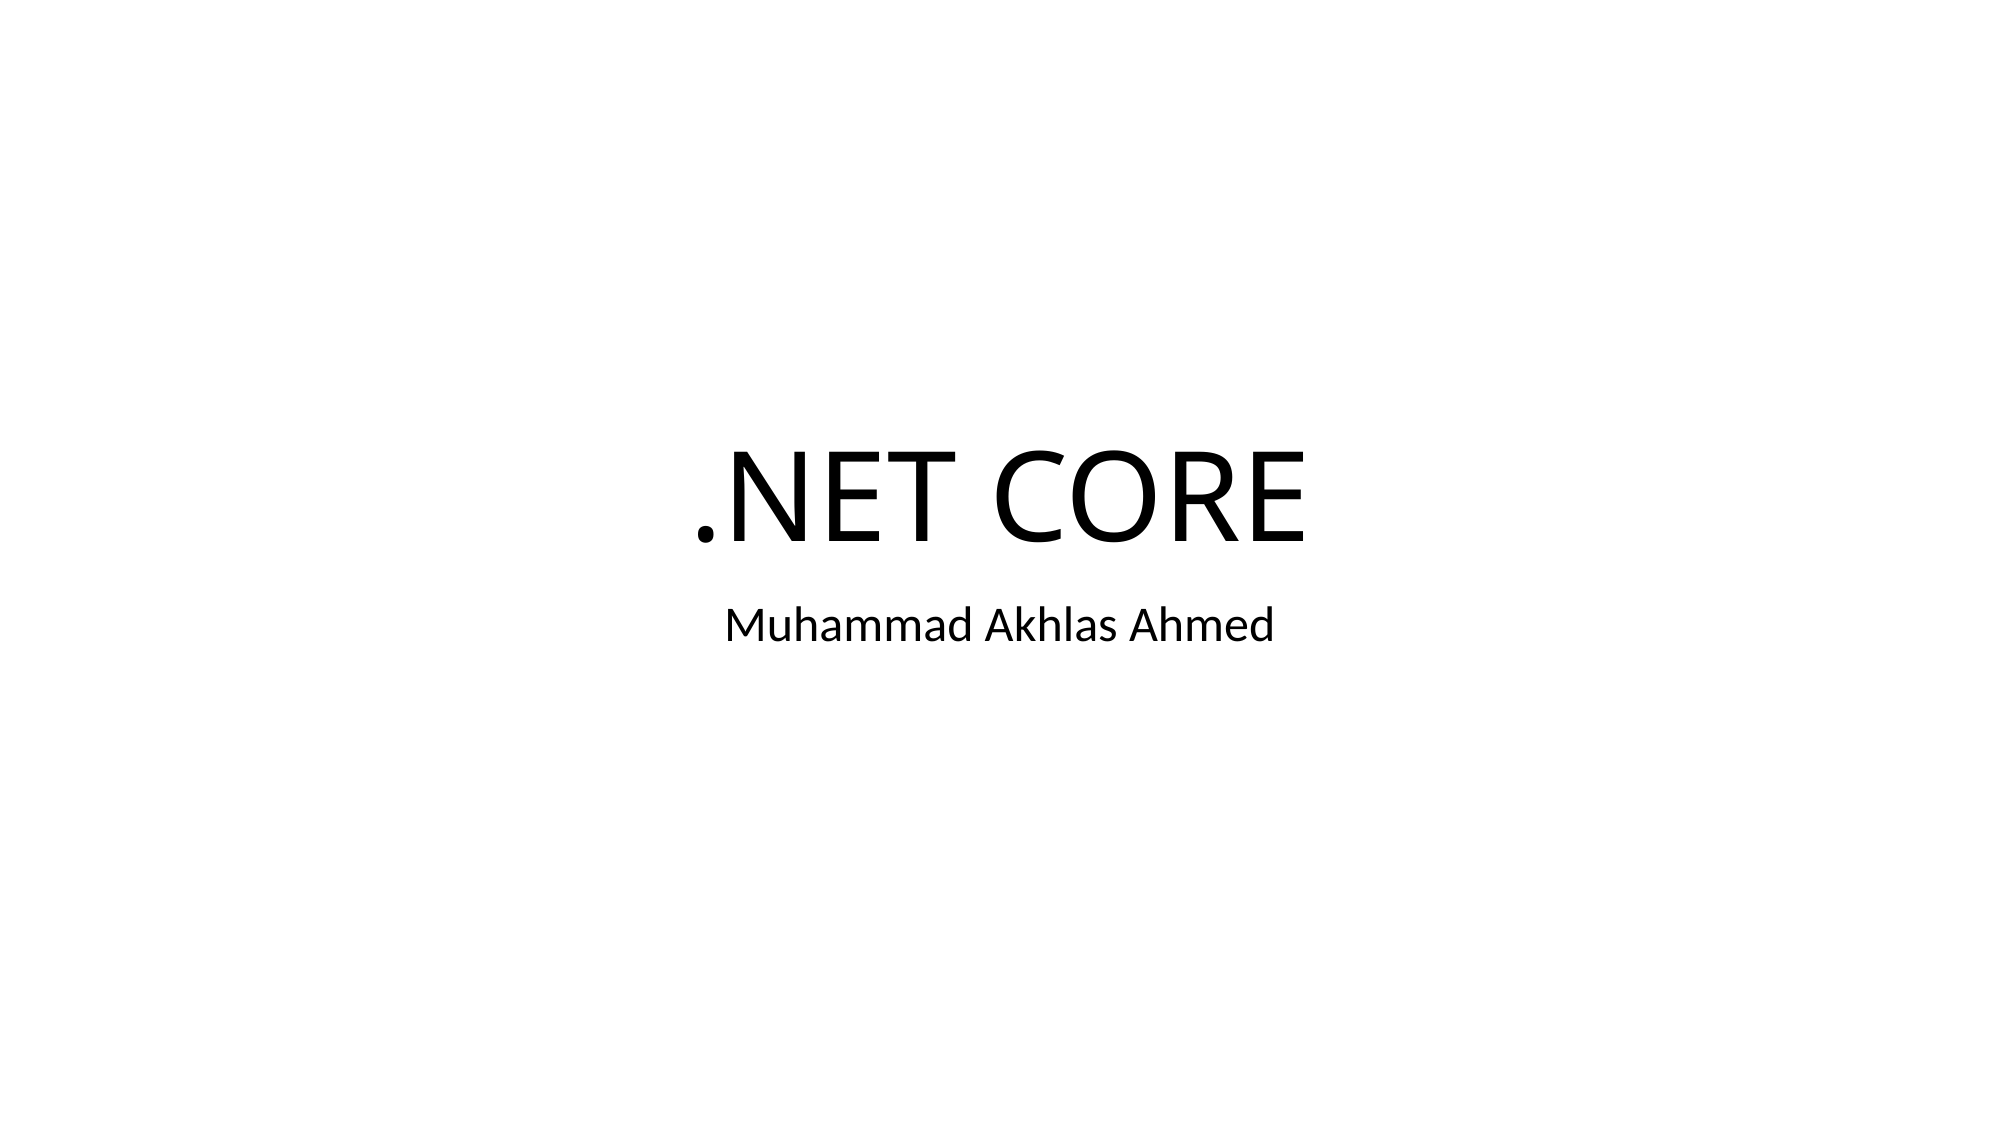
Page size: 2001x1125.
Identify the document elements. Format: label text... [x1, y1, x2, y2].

subtitle Muhammad Akhlas Ahmed [249, 590, 1750, 863]
title .NET CORE [249, 184, 1750, 576]
